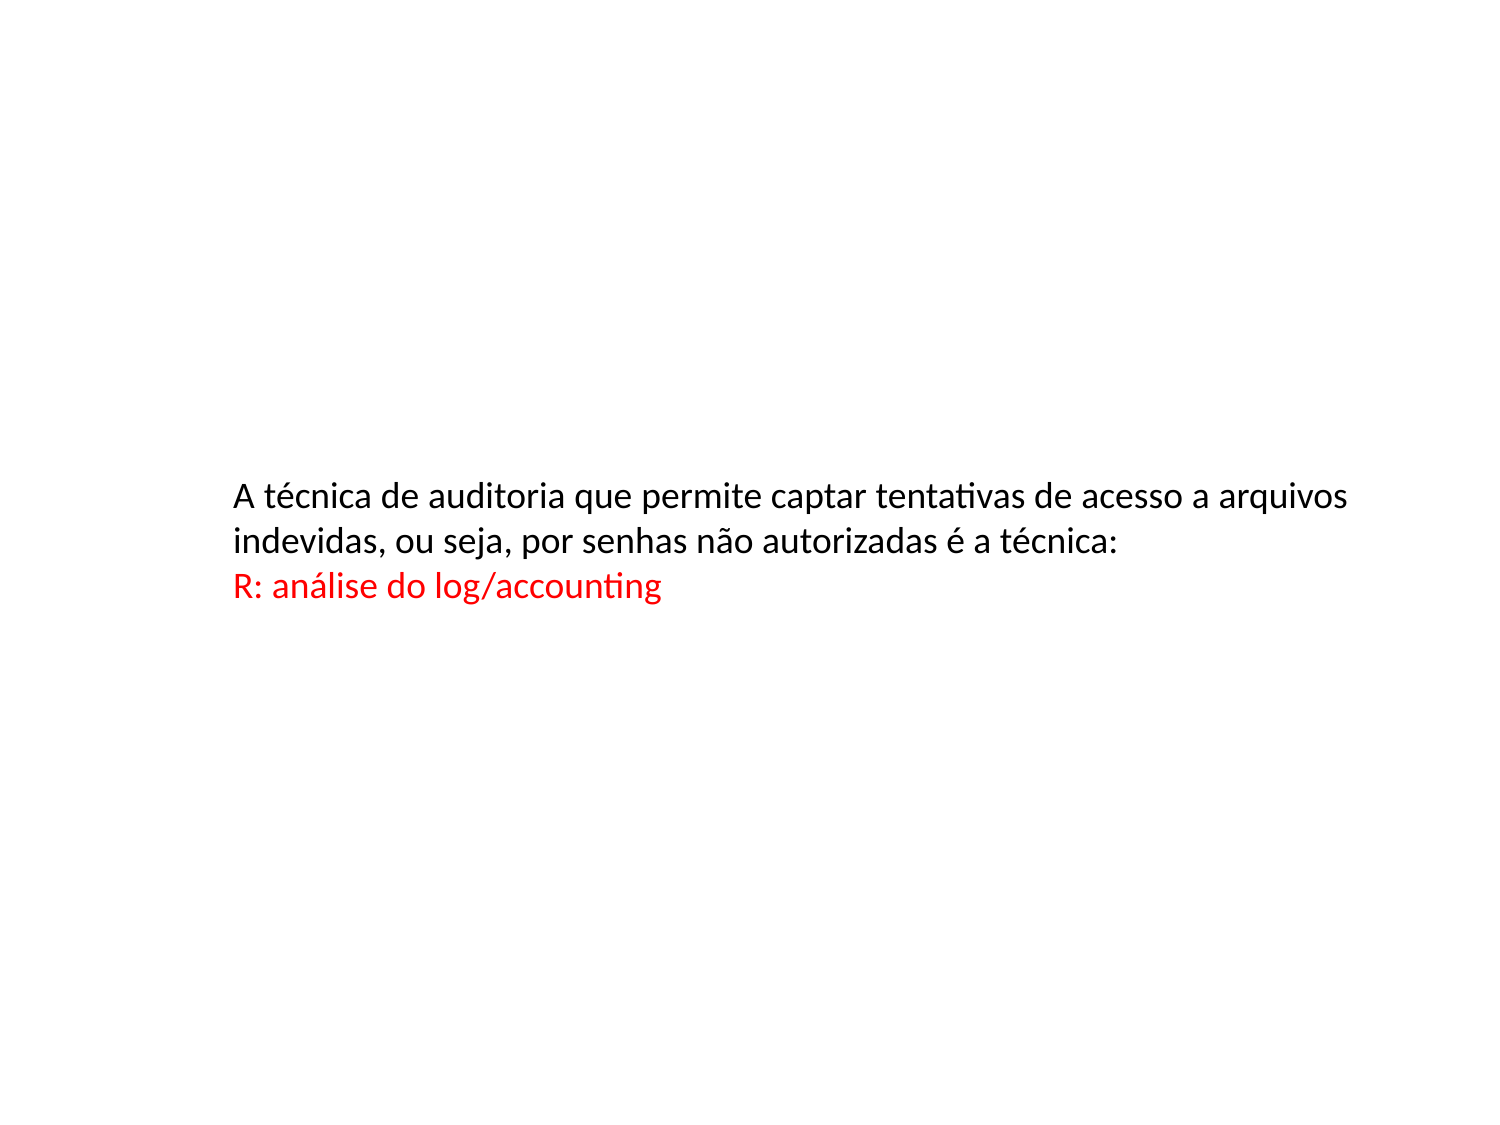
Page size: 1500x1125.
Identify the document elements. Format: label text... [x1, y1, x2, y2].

text_box A técnica de auditoria que permite captar tentativas de acesso a arquivos indevidas, ou seja, por senhas não autorizadas é a técnica: R: análise do log/accounting [218, 463, 1365, 614]
